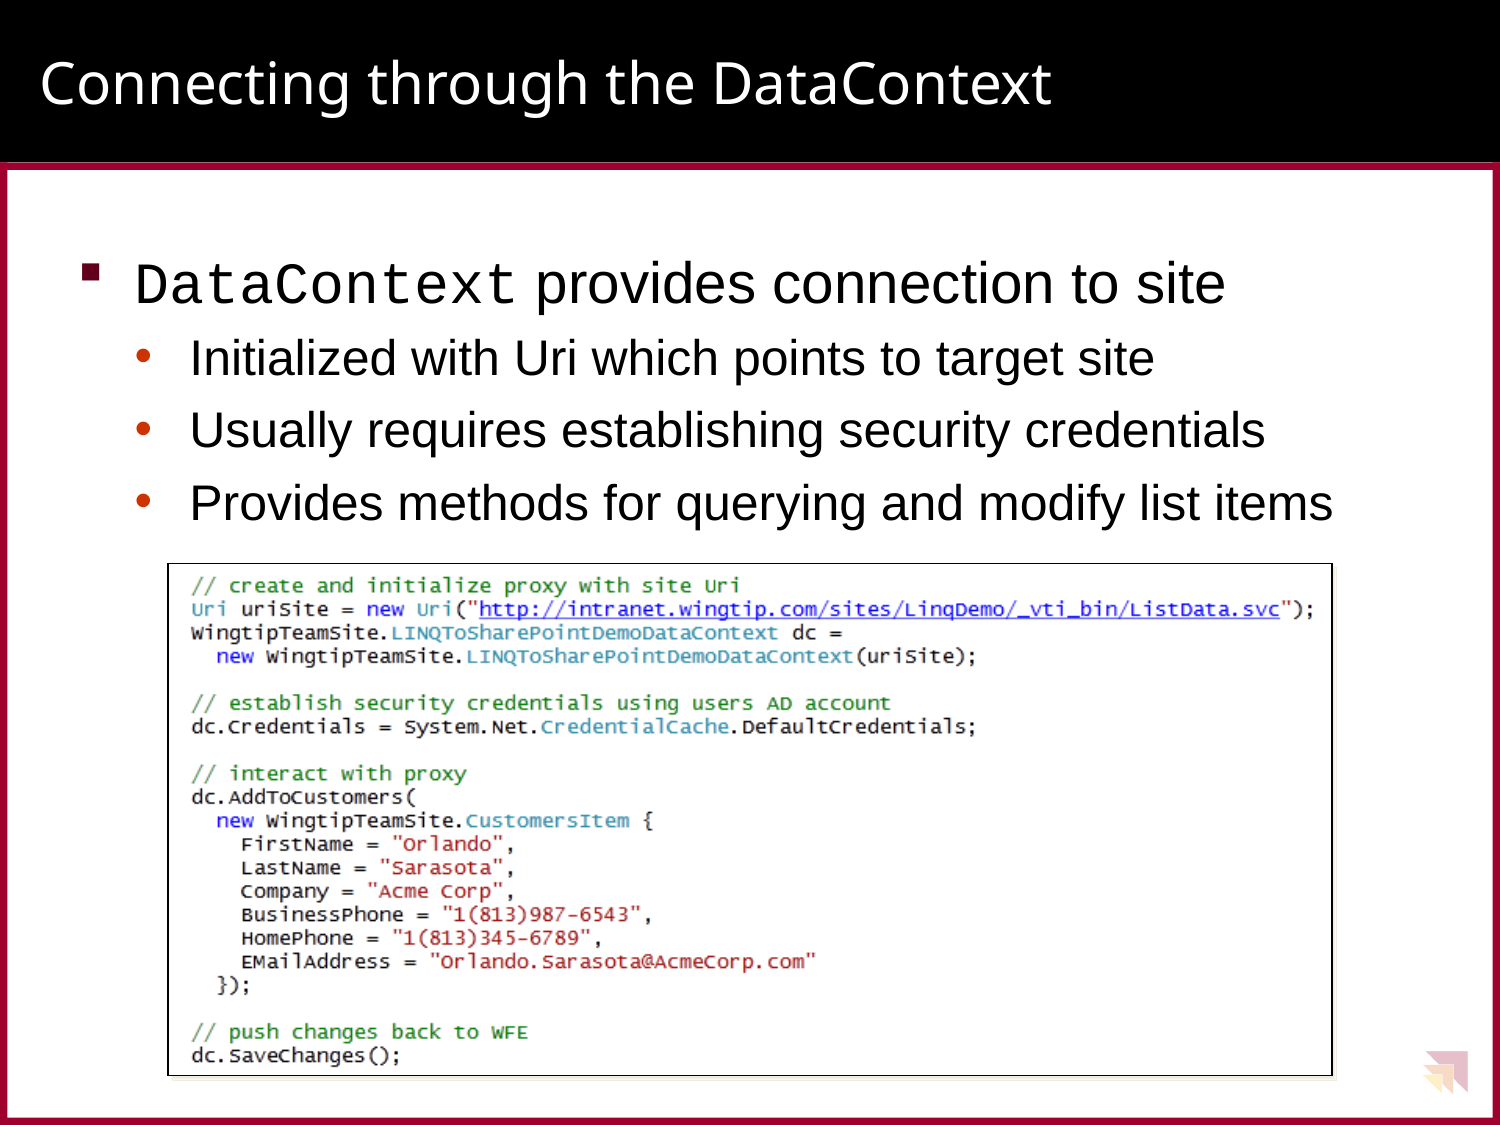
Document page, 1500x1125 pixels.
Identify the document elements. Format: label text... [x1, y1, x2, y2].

title Connecting through the DataContext [24, 12, 1438, 150]
picture [168, 563, 1332, 1076]
list DataContext provides connection to site Initialized with Uri which points to target site Usually requires establishing security credentials Provides methods for querying and modify list items [62, 237, 1438, 1088]
